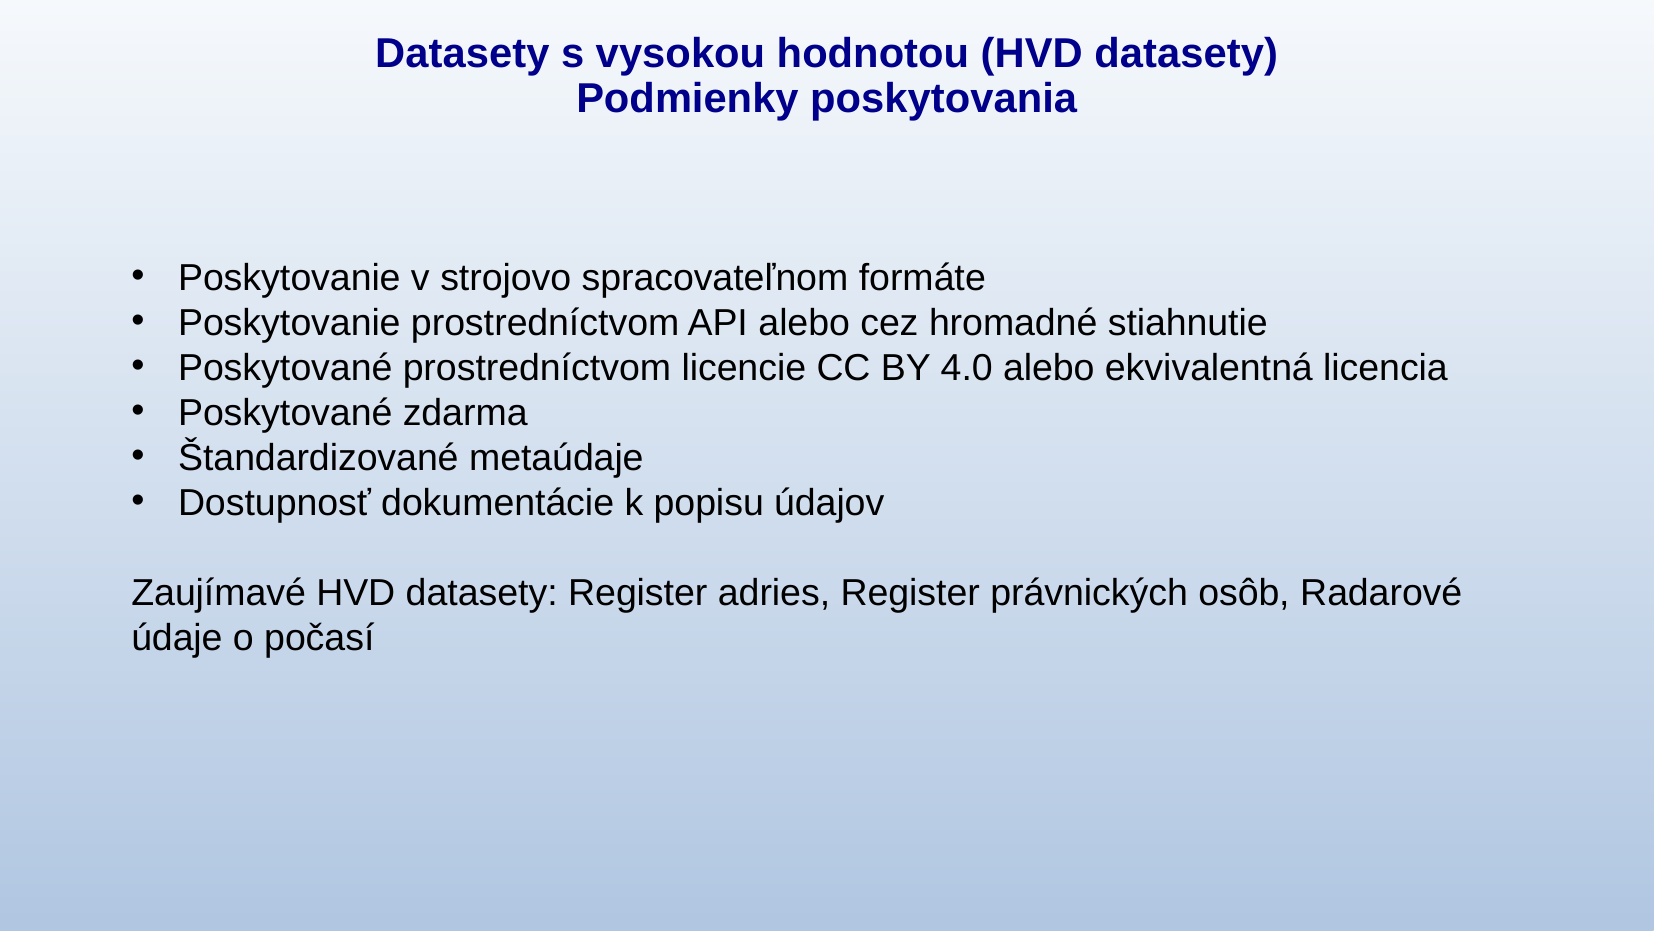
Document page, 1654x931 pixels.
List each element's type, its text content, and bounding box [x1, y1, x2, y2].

text_box Poskytovanie v strojovo spracovateľnom formáte Poskytovanie prostredníctvom API alebo cez hromadné stiahnutie Poskytované prostredníctvom licencie CC BY 4.0 alebo ekvivalentná licencia Poskytované zdarma Štandardizované metaúdaje Dostupnosť dokumentácie k popisu údajov Zaujímavé HVD datasety: Register adries, Register právnických osôb, Radarové údaje o počasí [116, 245, 1546, 665]
title Datasety s vysokou hodnotou (HVD datasety) Podmienky poskytovania [82, 0, 1571, 264]
